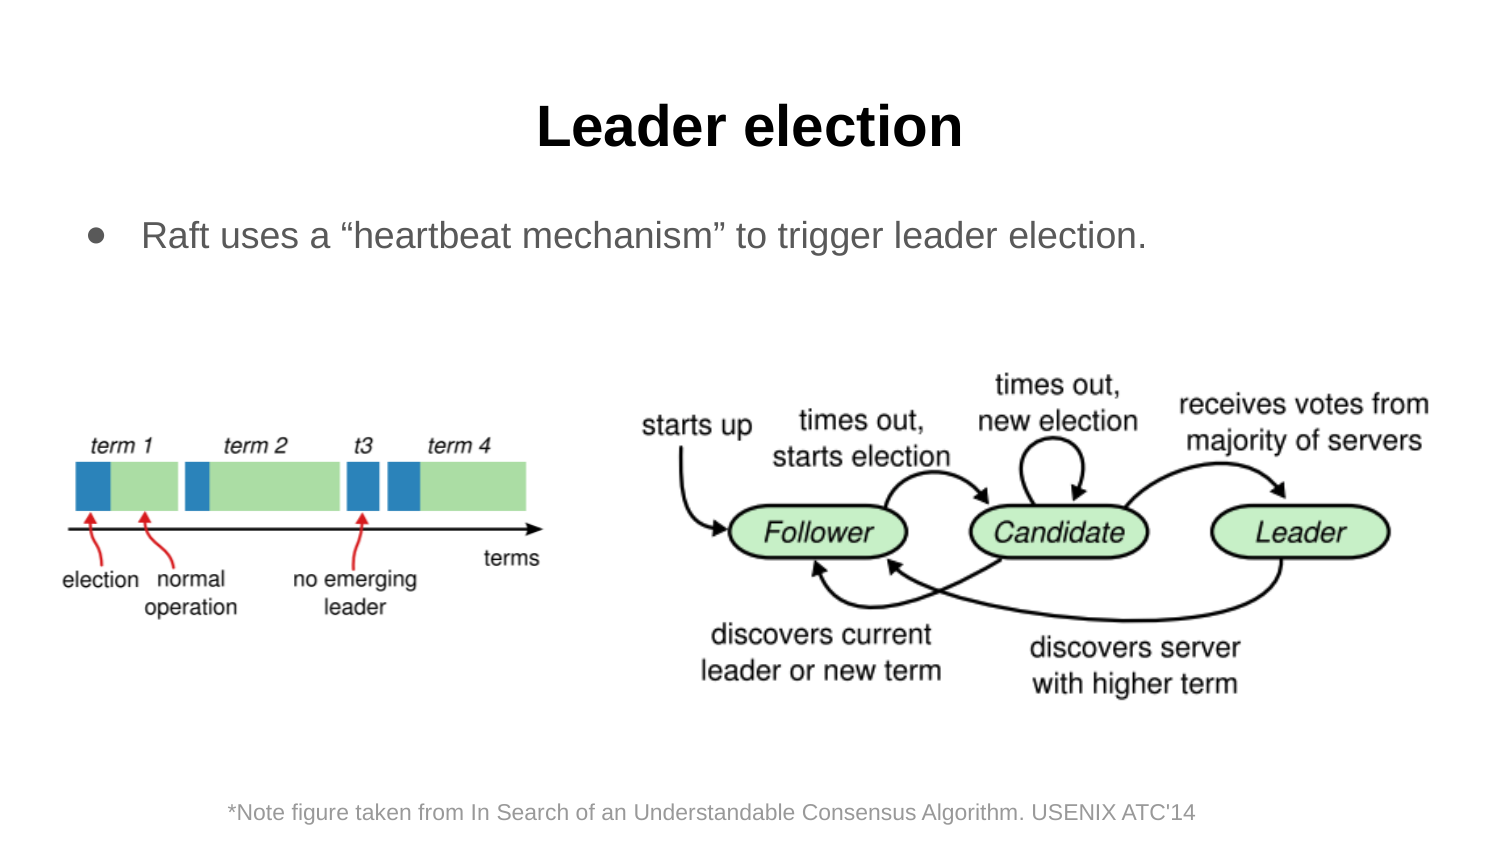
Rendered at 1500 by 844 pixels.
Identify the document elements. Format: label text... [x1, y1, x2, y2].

list Raft uses a “heartbeat mechanism” to trigger leader election. [51, 189, 1449, 750]
text_box *Note figure taken from In Search of an Understandable Consensus Algorithm. USENIX ATC'14 [212, 782, 1231, 844]
picture [601, 313, 1460, 710]
picture [50, 421, 563, 628]
title Leader election [51, 72, 1449, 167]
